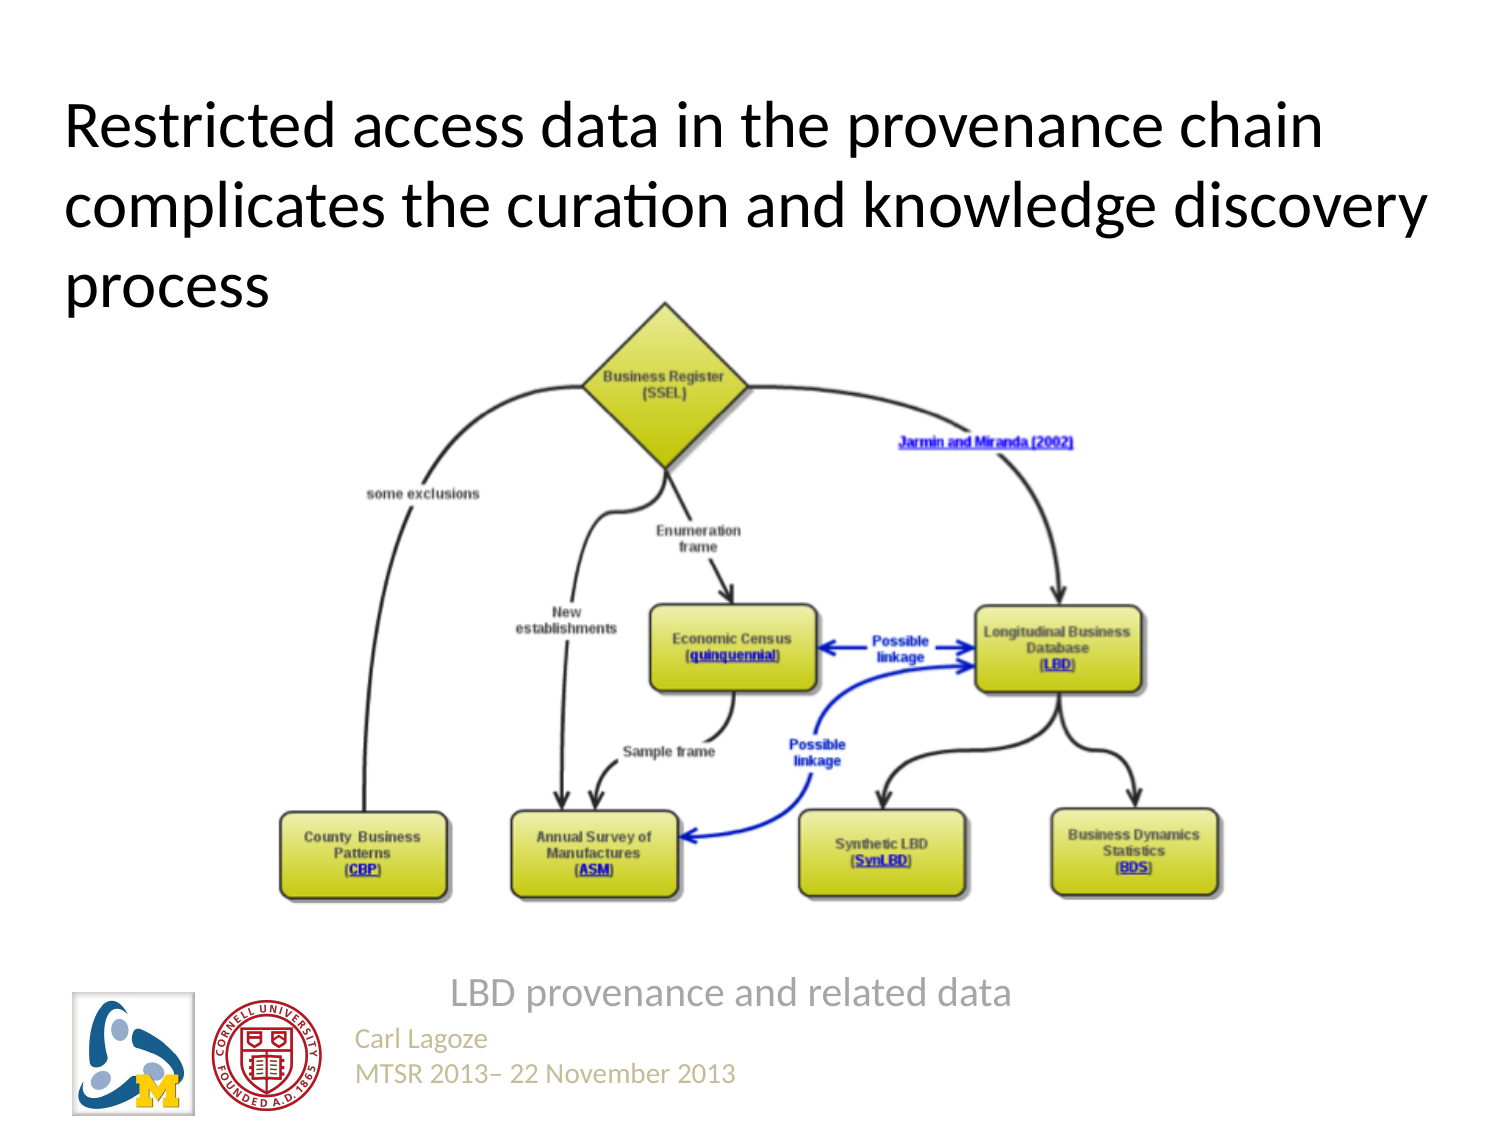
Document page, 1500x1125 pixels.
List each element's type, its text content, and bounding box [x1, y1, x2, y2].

text_box Restricted access data in the provenance chain complicates the curation and knowledge discovery process [50, 73, 1450, 328]
picture [72, 992, 195, 1116]
picture [248, 299, 1261, 926]
picture [208, 998, 325, 1113]
title LBD provenance and related data [412, 934, 1050, 1055]
